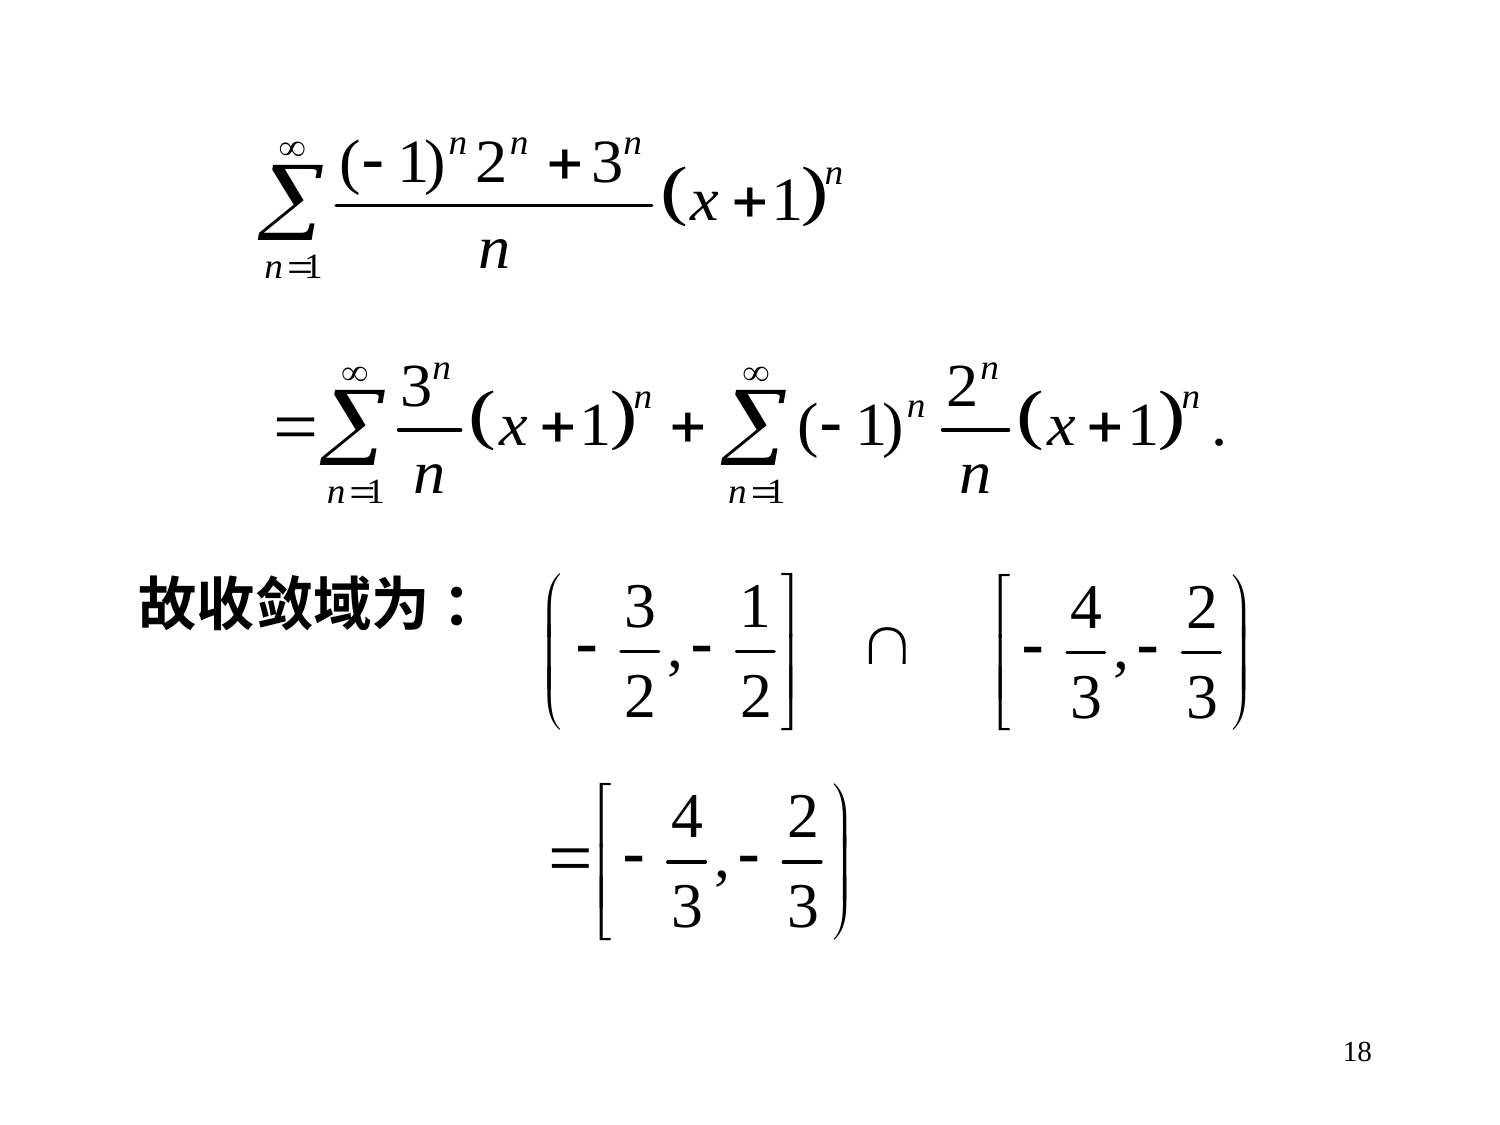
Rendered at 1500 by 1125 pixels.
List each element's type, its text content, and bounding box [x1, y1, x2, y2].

text_box 故收敛域为 ： [123, 559, 535, 645]
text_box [983, 561, 1282, 743]
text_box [229, 113, 865, 293]
slide_number 18 [1074, 1024, 1388, 1101]
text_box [534, 561, 833, 743]
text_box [853, 605, 918, 687]
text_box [241, 337, 1237, 518]
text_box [534, 771, 902, 953]
